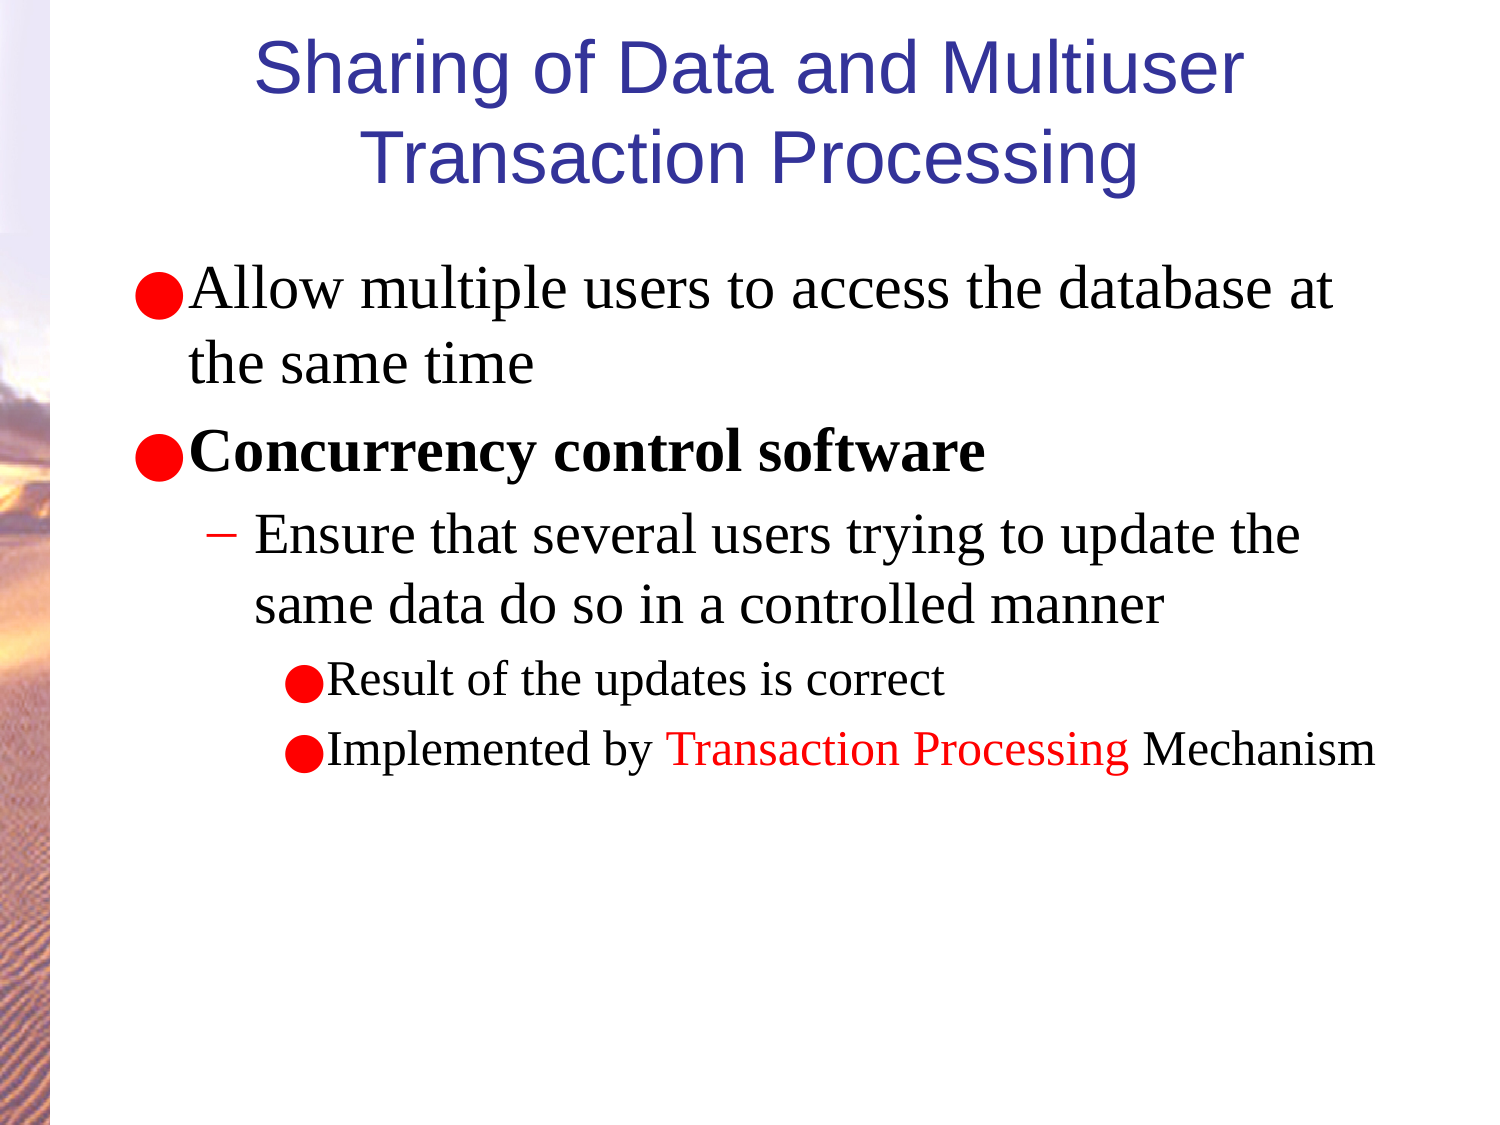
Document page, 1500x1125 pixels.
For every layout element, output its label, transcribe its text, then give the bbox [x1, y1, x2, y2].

list Allow multiple users to access the database at the same time Concurrency control software Ensure that several users trying to update the same data do so in a controlled manner Result of the updates is correct Implemented by Transaction Processing Mechanism [117, 238, 1393, 914]
title Sharing of Data and Multiuser Transaction Processing [112, 35, 1388, 182]
picture [0, 0, 50, 1125]
